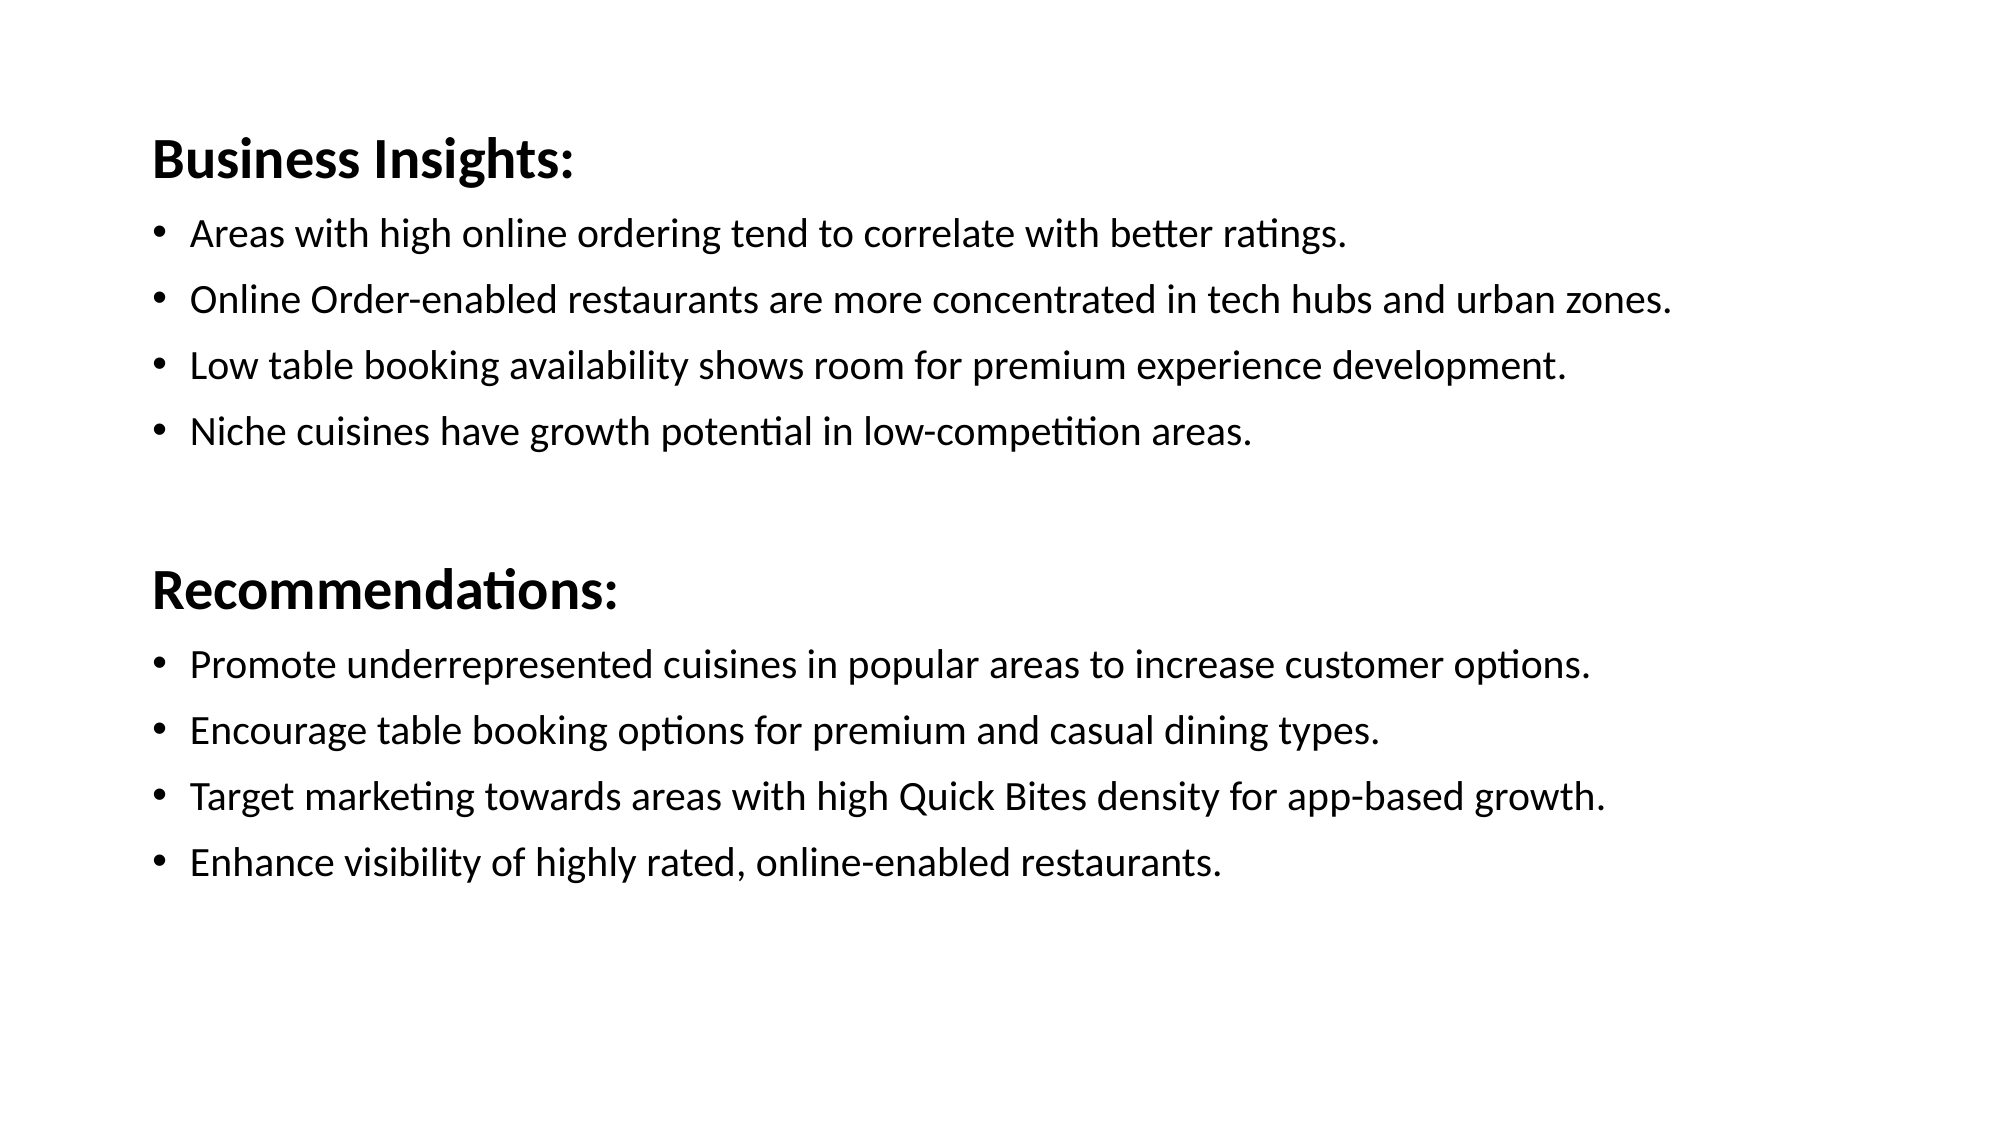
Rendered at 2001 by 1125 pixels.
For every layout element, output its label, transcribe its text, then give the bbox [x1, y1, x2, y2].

list Business Insights: Areas with high online ordering tend to correlate with better ratings. Online Order-enabled restaurants are more concentrated in tech hubs and urban zones. Low table booking availability shows room for premium experience development. Niche cuisines have growth potential in low-competition areas. Recommendations: Promote underrepresented cuisines in popular areas to increase customer options. Encourage table booking options for premium and casual dining types. Target marketing towards areas with high Quick Bites density for app-based growth. Enhance visibility of highly rated, online-enabled restaurants. [137, 120, 1863, 1070]
